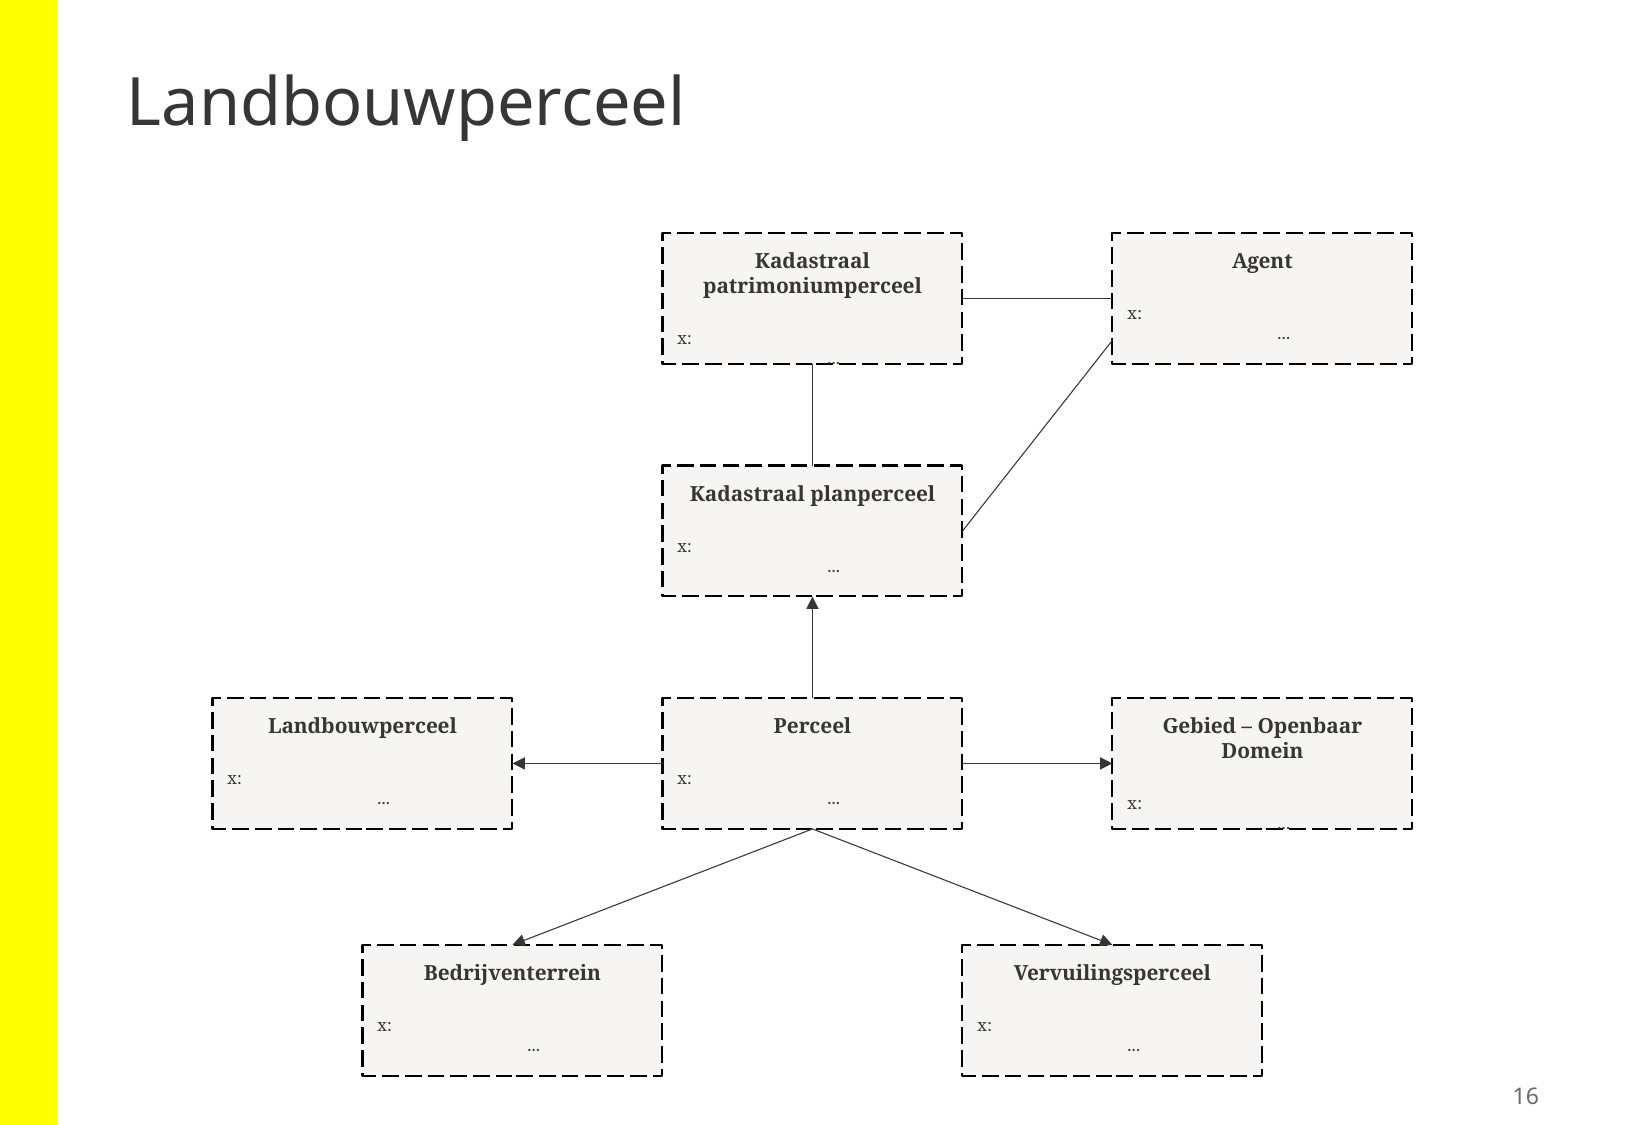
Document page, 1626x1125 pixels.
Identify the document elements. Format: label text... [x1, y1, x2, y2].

title Landbouwperceel [111, 59, 1514, 222]
text_box Landbouwperceel x: ... [212, 697, 362, 829]
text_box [362, 233, 1413, 1076]
slide_number 16 [1424, 1075, 1548, 1120]
